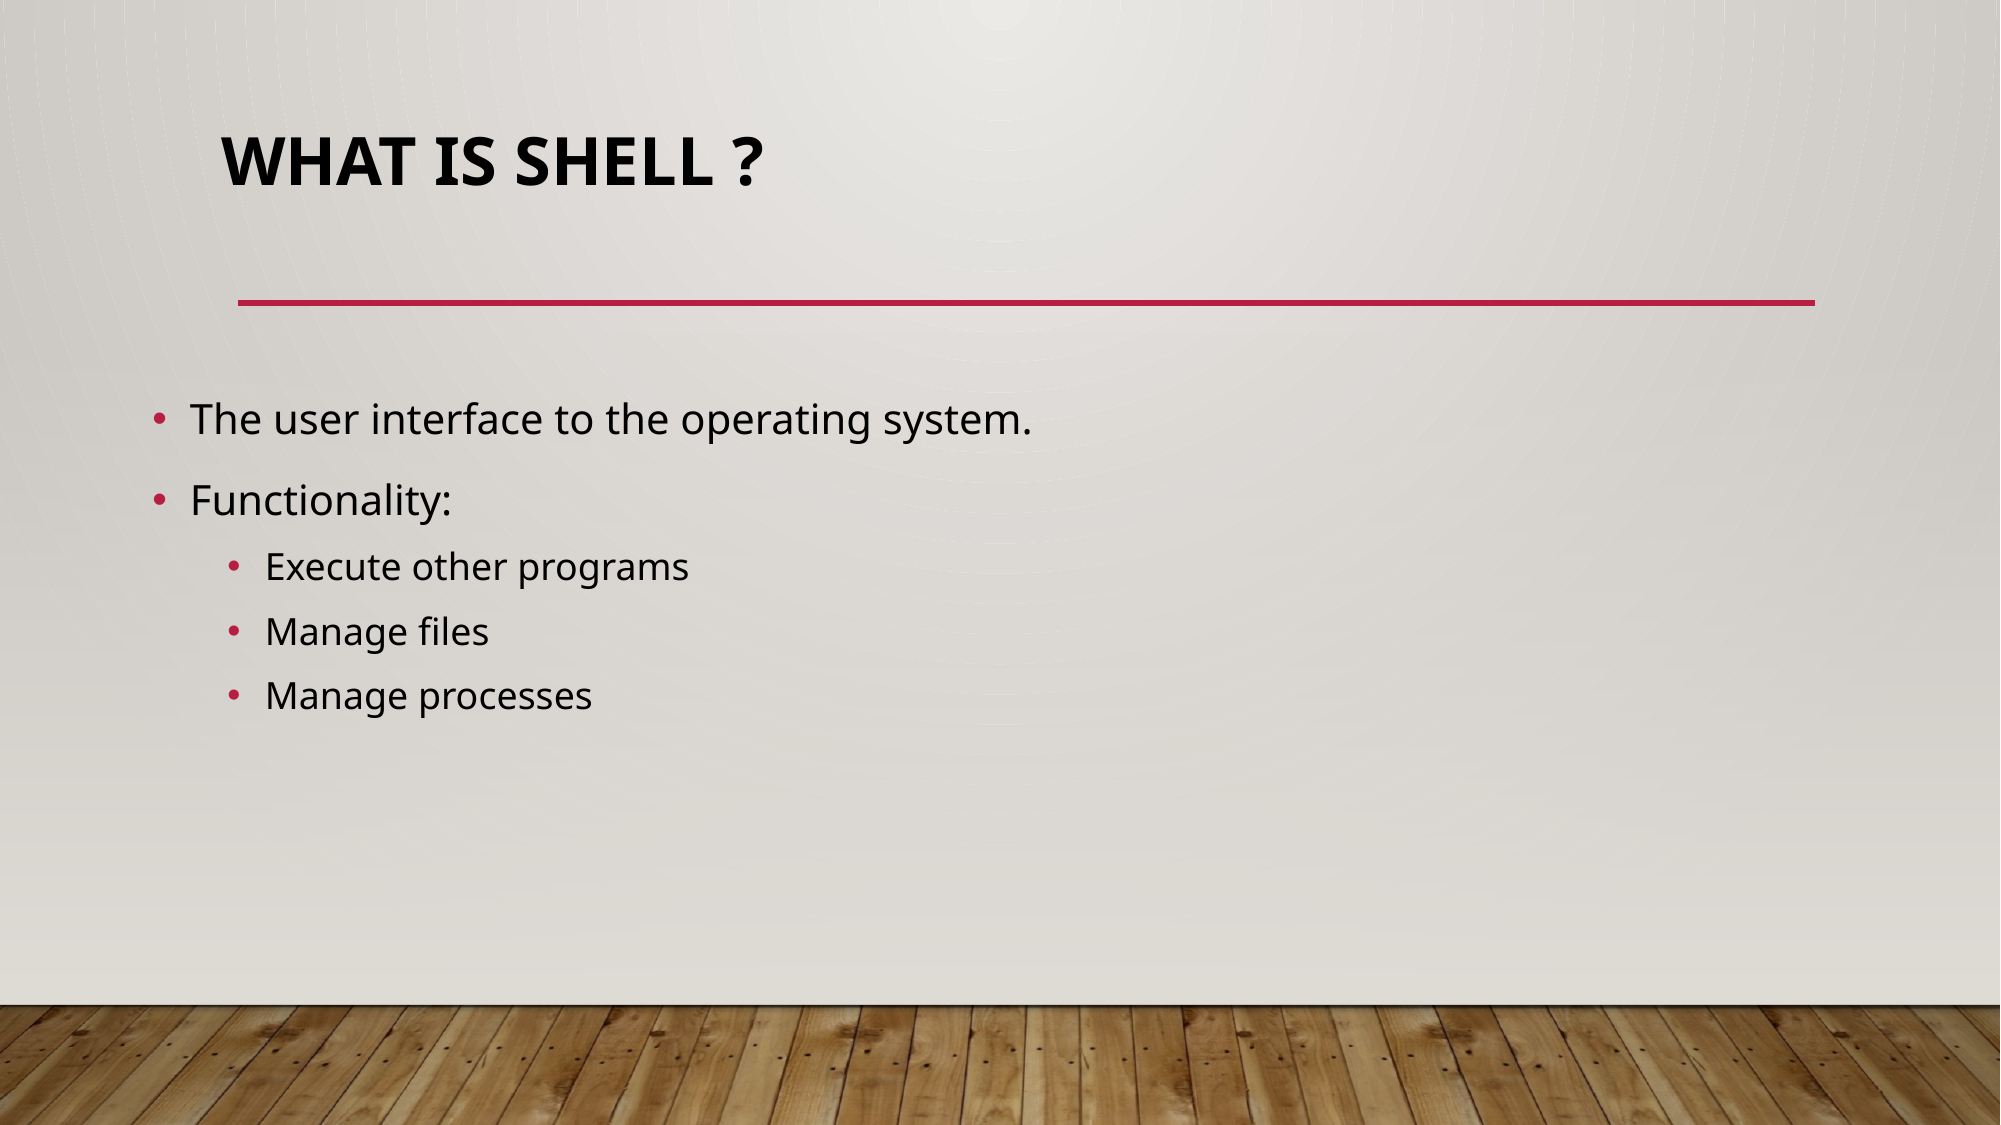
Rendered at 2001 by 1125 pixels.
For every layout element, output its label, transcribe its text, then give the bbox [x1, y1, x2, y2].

title What is Shell ? [137, 120, 1863, 339]
list The user interface to the operating system. Functionality: Execute other programs Manage files Manage processes [137, 375, 1863, 1090]
picture [0, 1005, 2000, 1125]
